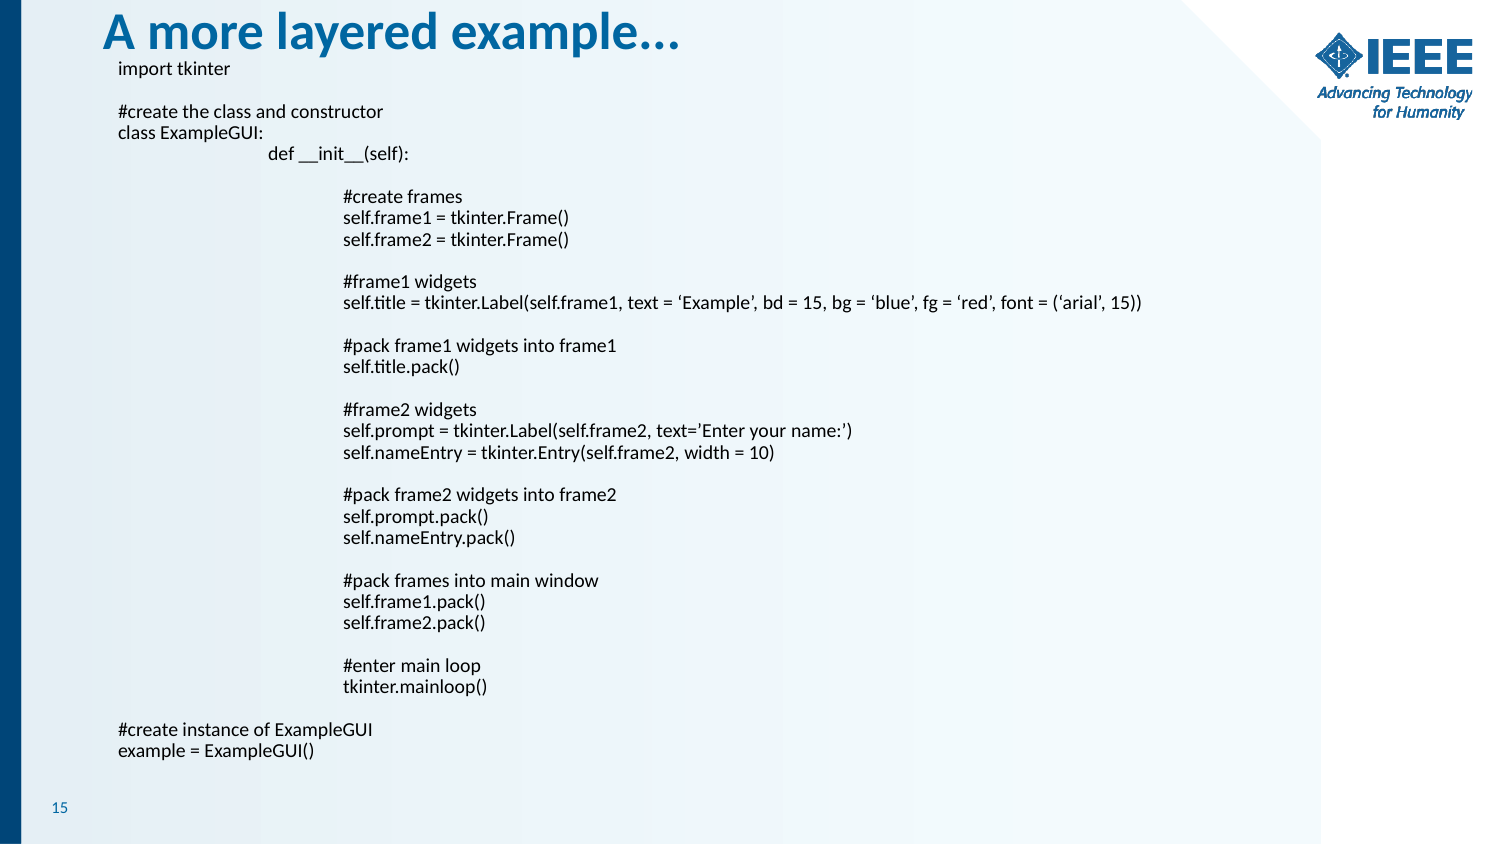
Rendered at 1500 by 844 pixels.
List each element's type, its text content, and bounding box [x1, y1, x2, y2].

slide_number ‹#› [36, 784, 88, 830]
title A more layered example... [87, 0, 1177, 69]
picture [1315, 32, 1473, 120]
list import tkinter #create the class and constructor class ExampleGUI: def __init__(self): #create frames self.frame1 = tkinter.Frame() self.frame2 = tkinter.Frame() #frame1 widgets self.title = tkinter.Label(self.frame1, text = ‘Example’, bd = 15, bg = ‘blue’, fg = ‘red’, font = (‘arial’, 15)) #pack frame1 widgets into frame1 self.title.pack() #frame2 widgets self.prompt = tkinter.Label(self.frame2, text=’Enter your name:’) self.nameEntry = tkinter.Entry(self.frame2, width = 10) #pack frame2 widgets into frame2 self.prompt.pack() self.nameEntry.pack() #pack frames into main window self.frame1.pack() self.frame2.pack() #enter main loop tkinter.mainloop() #create instance of ExampleGUI example = ExampleGUI() [103, 51, 1283, 812]
